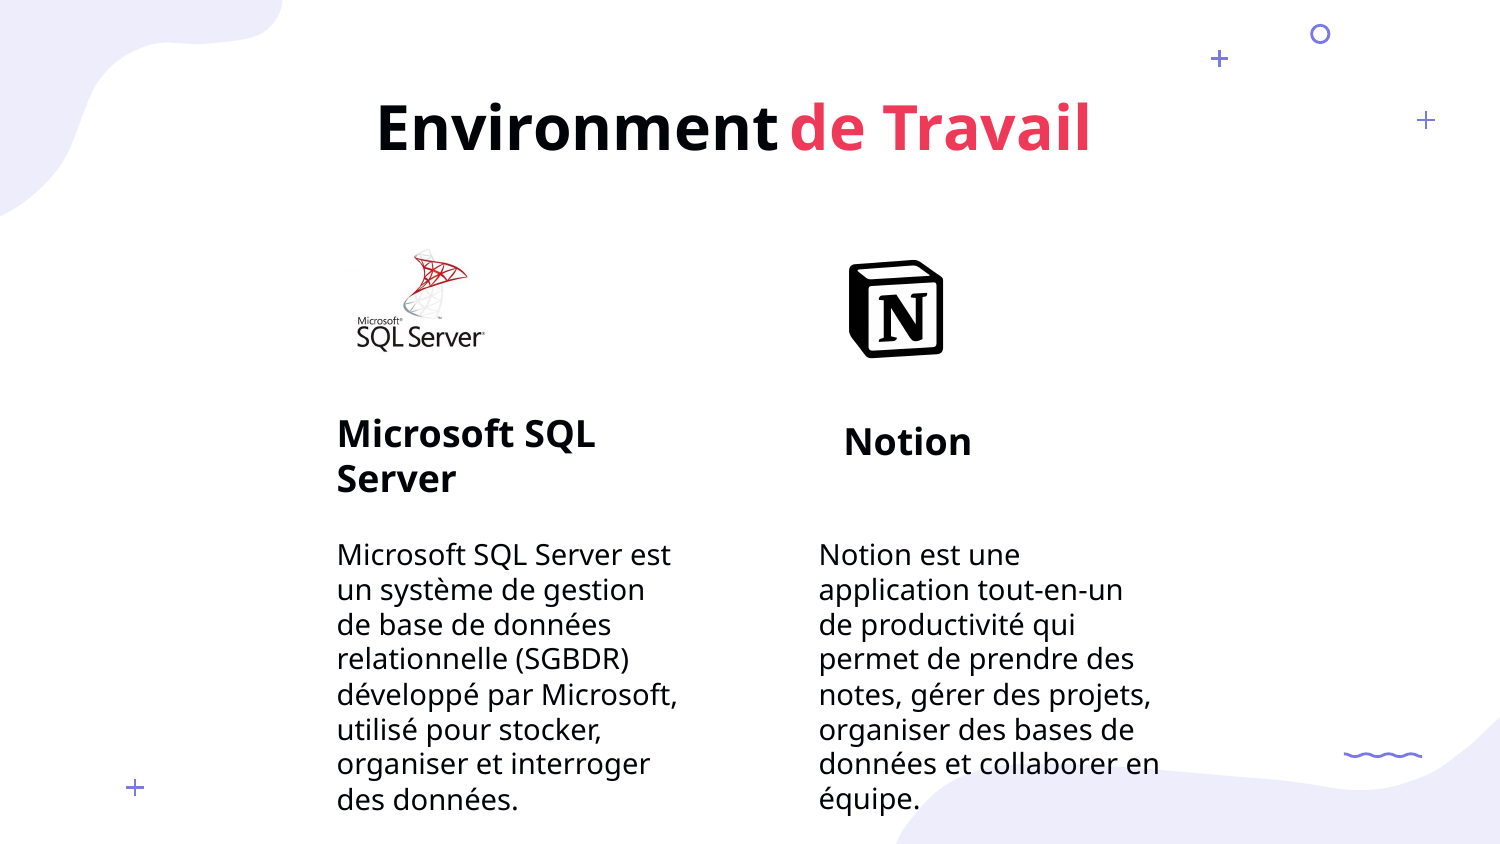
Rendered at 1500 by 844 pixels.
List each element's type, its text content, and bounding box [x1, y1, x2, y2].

picture [828, 241, 964, 377]
text_box Notion est une application tout-en-un de productivité qui permet de prendre des notes, gérer des projets, organiser des bases de données et collaborer en équipe. [803, 520, 1179, 795]
picture [305, 213, 538, 387]
text_box Notion [828, 367, 1214, 479]
subtitle Microsoft SQL Server [321, 404, 697, 516]
title Environment de Travail [118, 72, 1382, 167]
subtitle Microsoft SQL Server est un système de gestion de base de données relationnelle (SGBDR) développé par Microsoft, utilisé pour stocker, organiser et interroger des données. [321, 521, 697, 795]
